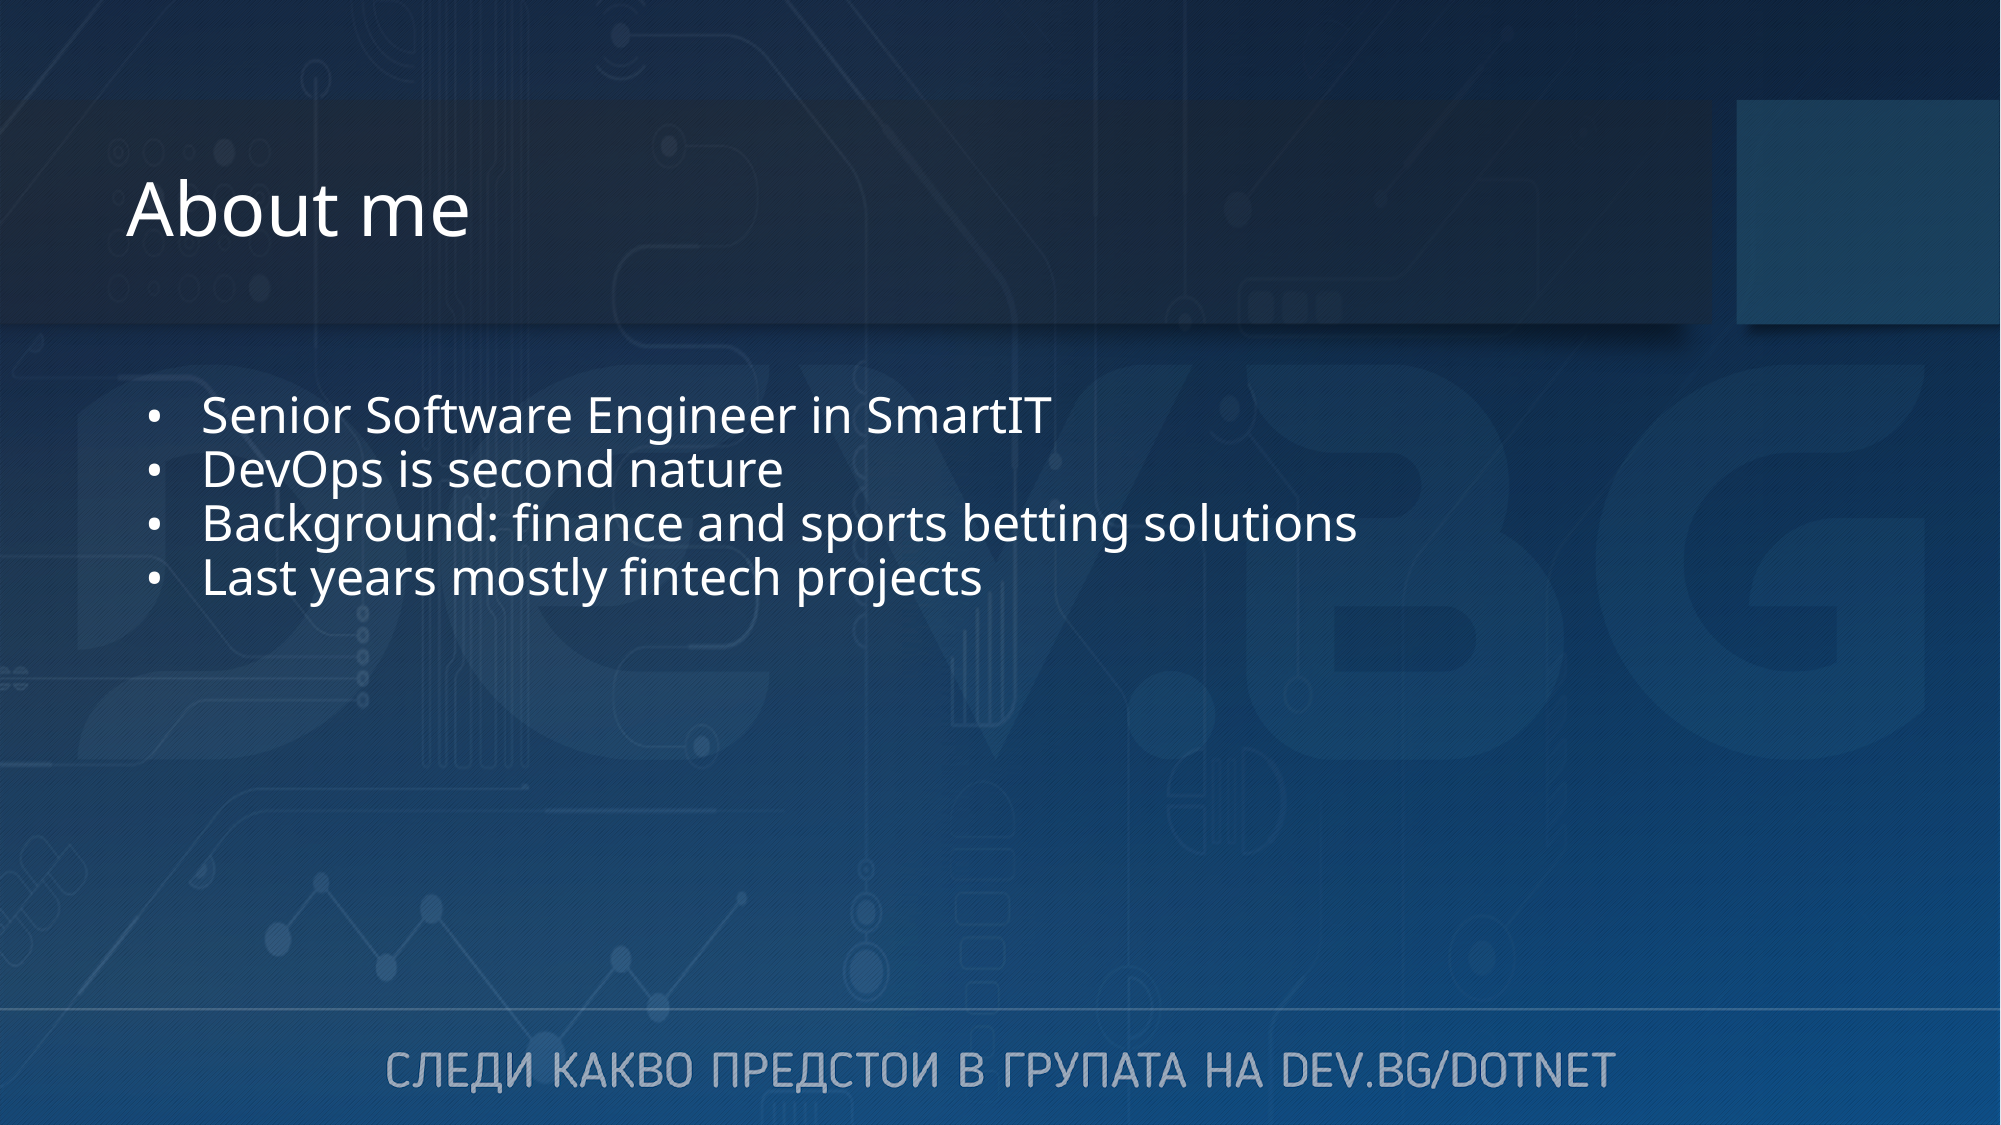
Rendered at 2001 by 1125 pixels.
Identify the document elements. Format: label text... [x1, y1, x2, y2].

picture [0, 0, 2001, 1125]
list Senior Software Engineer in SmartIT DevOps is second nature Background: finance and sports betting solutions Last years mostly fintech projects [111, 383, 1879, 974]
title About me [111, 123, 1689, 301]
